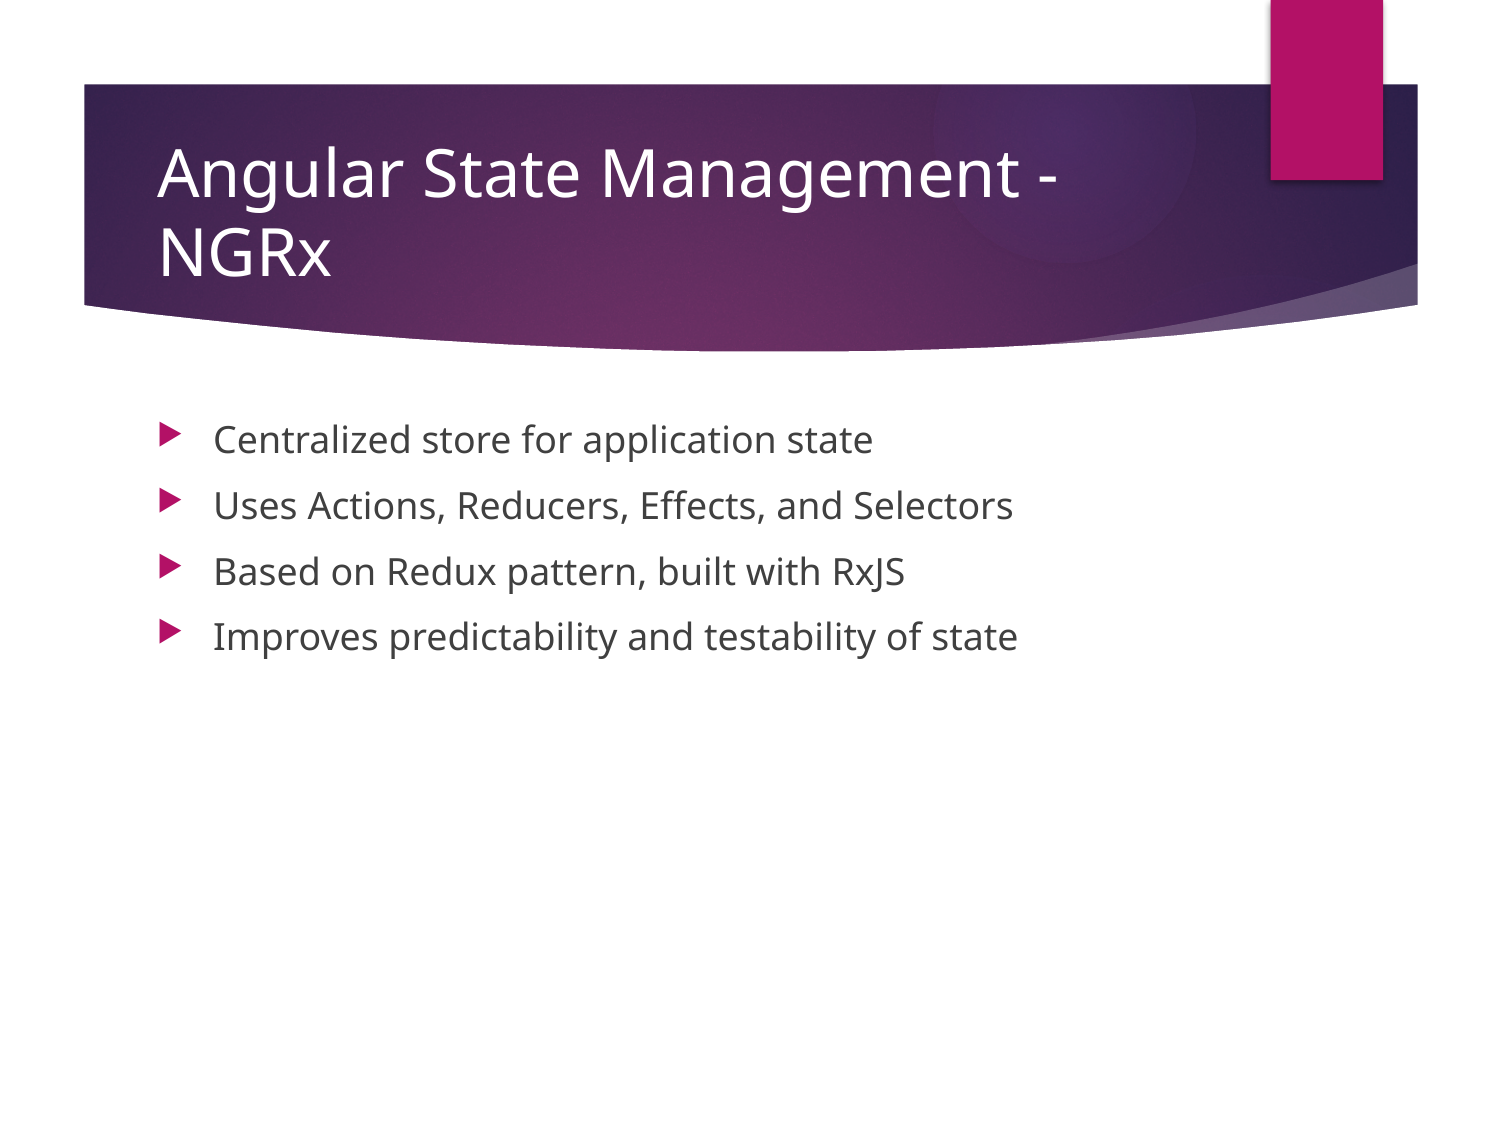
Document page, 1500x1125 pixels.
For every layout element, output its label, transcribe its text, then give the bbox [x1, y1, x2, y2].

title Angular State Management - NGRx [142, 152, 1183, 269]
list Centralized store for application state Uses Actions, Reducers, Effects, and Selectors Based on Redux pattern, built with RxJS Improves predictability and testability of state [141, 408, 1183, 988]
